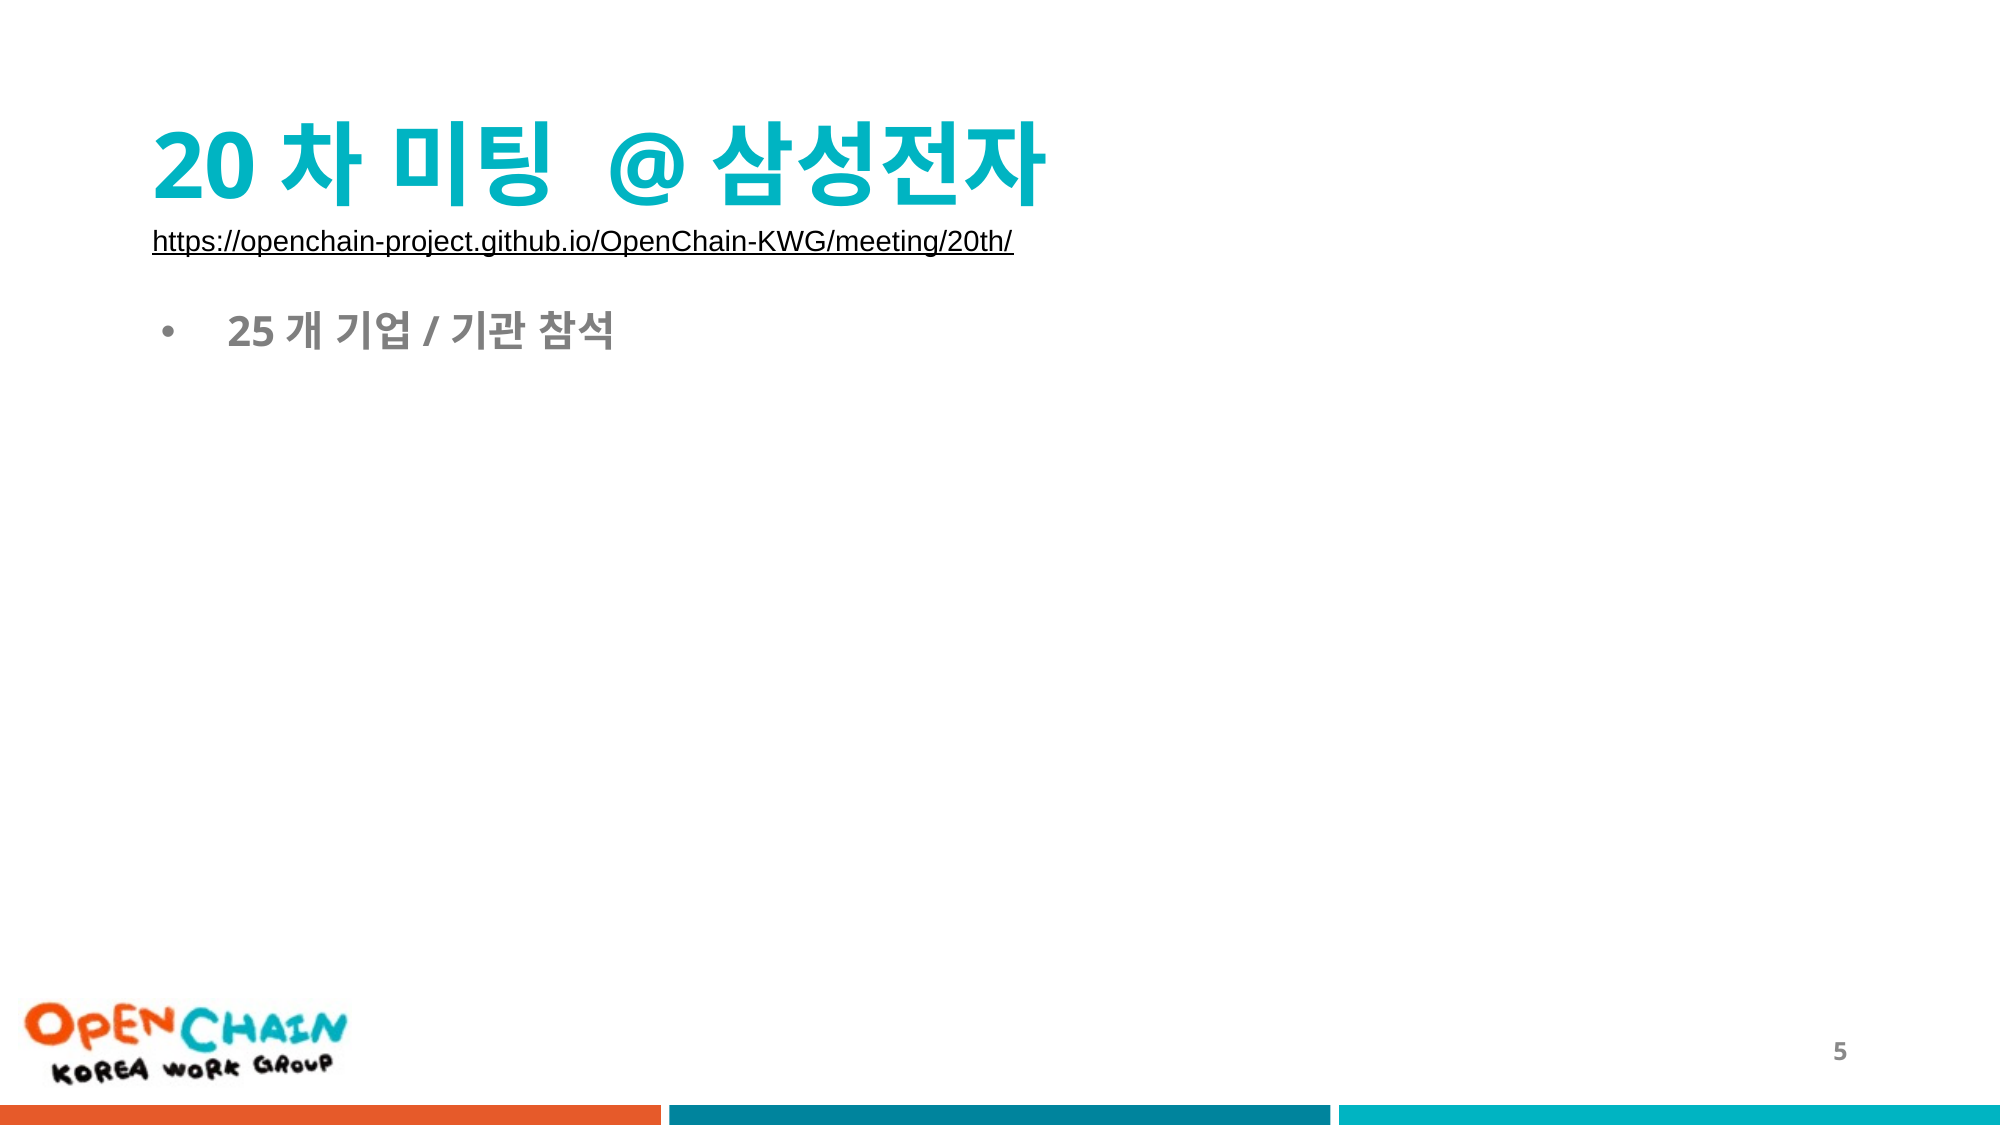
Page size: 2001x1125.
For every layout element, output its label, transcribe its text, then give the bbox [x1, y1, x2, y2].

slide_number 5 [1648, 1022, 1863, 1083]
title 20차 미팅 @삼성전자 [137, 59, 1863, 278]
picture [18, 998, 352, 1089]
list 25개 기업/기관 참석 [137, 303, 1863, 928]
text_box https://openchain-project.github.io/OpenChain-KWG/meeting/20th/ [137, 215, 1138, 265]
